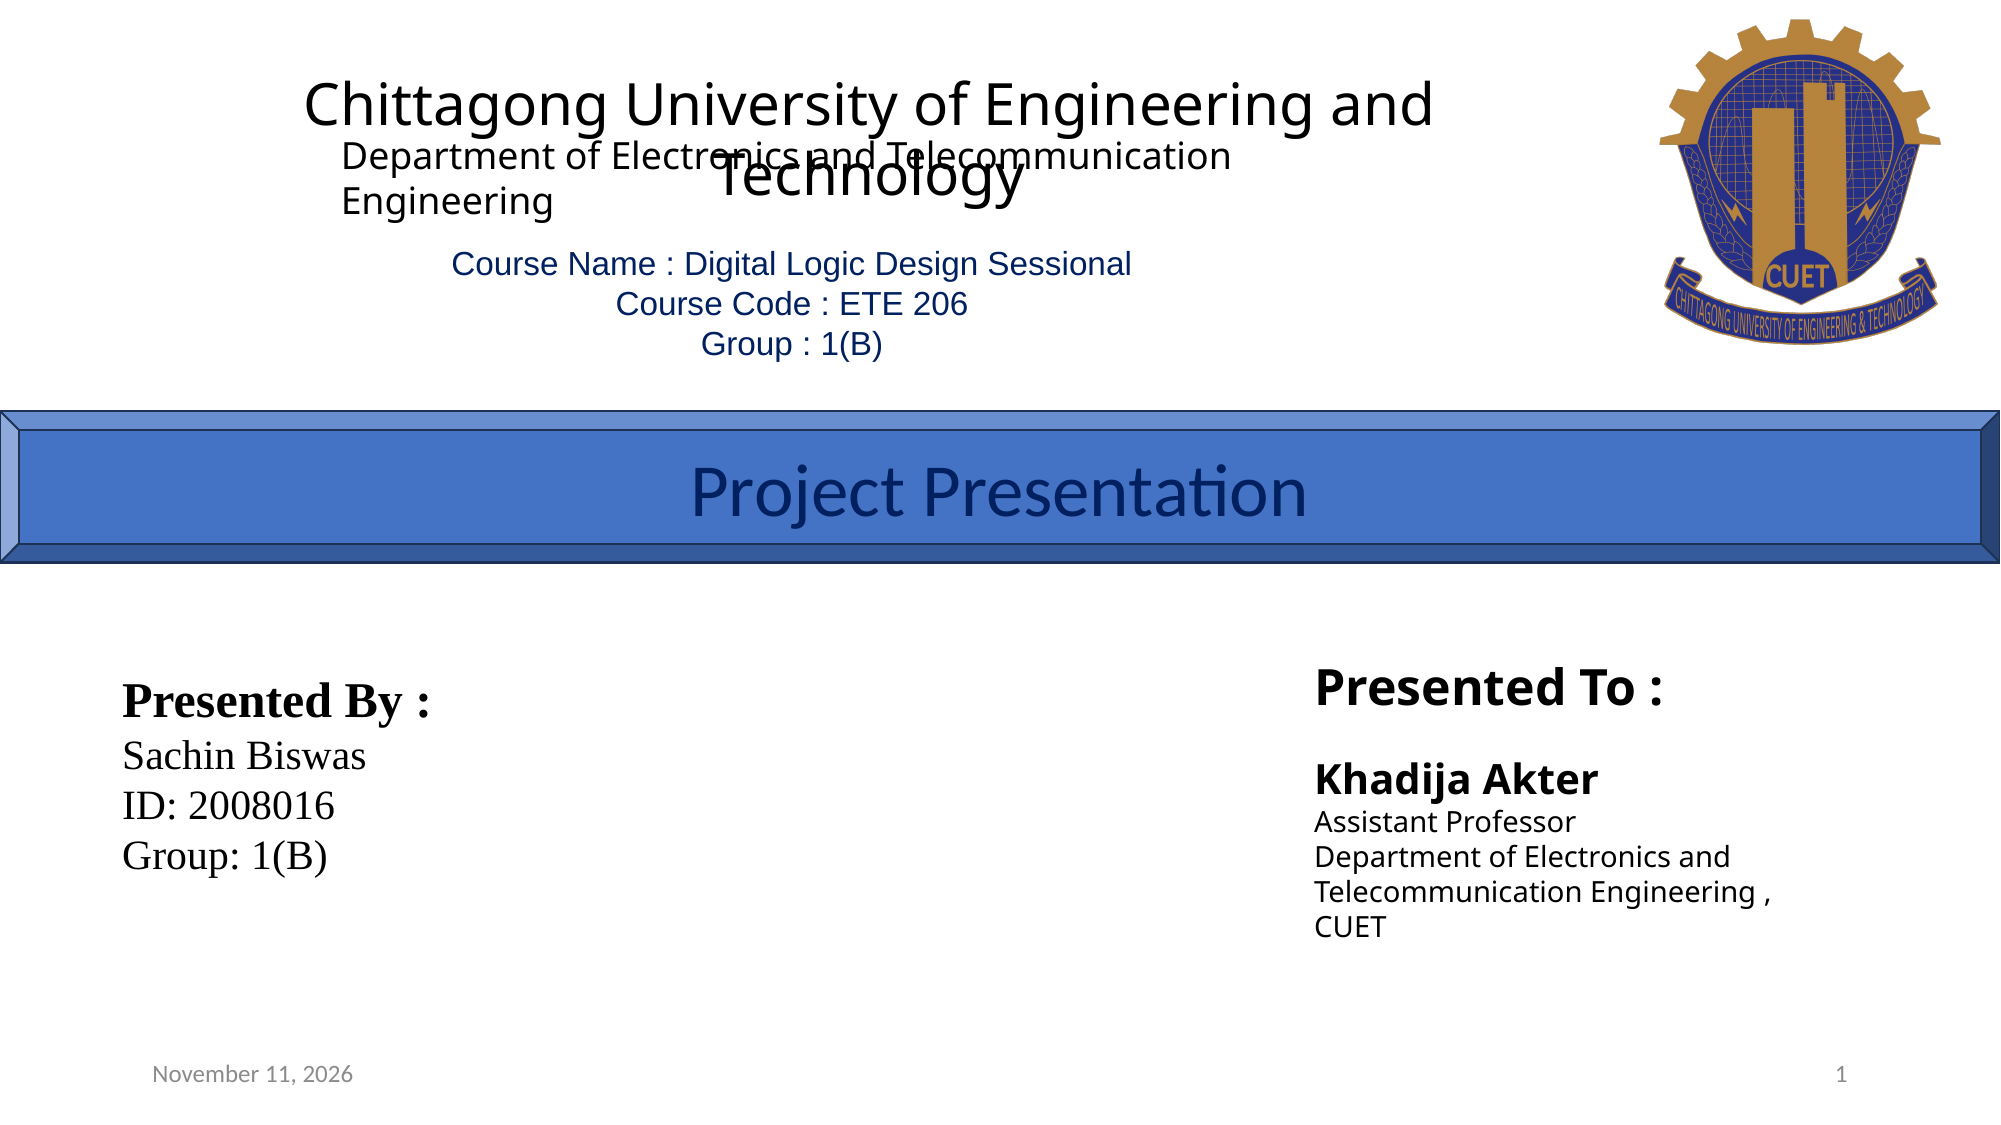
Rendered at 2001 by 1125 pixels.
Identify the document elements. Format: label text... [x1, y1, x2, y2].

text_box Presented By : Sachin Biswas ID: 2008016 Group: 1(B) [107, 652, 857, 893]
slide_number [137, 1042, 588, 1103]
text_box Project Presentation [0, 410, 2000, 564]
picture [1659, 19, 1941, 345]
text_box Department of Electronics and Telecommunication Engineering [325, 116, 1456, 238]
text_box Course Name : Digital Logic Design Sessional Course Code : ETE 206 Group : 1(B) [366, 227, 1218, 377]
text_box Presented To : Khadija Akter Assistant Professor Department of Electronics and Telecommunication Engineering , CUET [1299, 640, 1834, 958]
slide_number 1 [1412, 1042, 1863, 1103]
text_box Chittagong University of Engineering and Technology [160, 51, 1578, 222]
